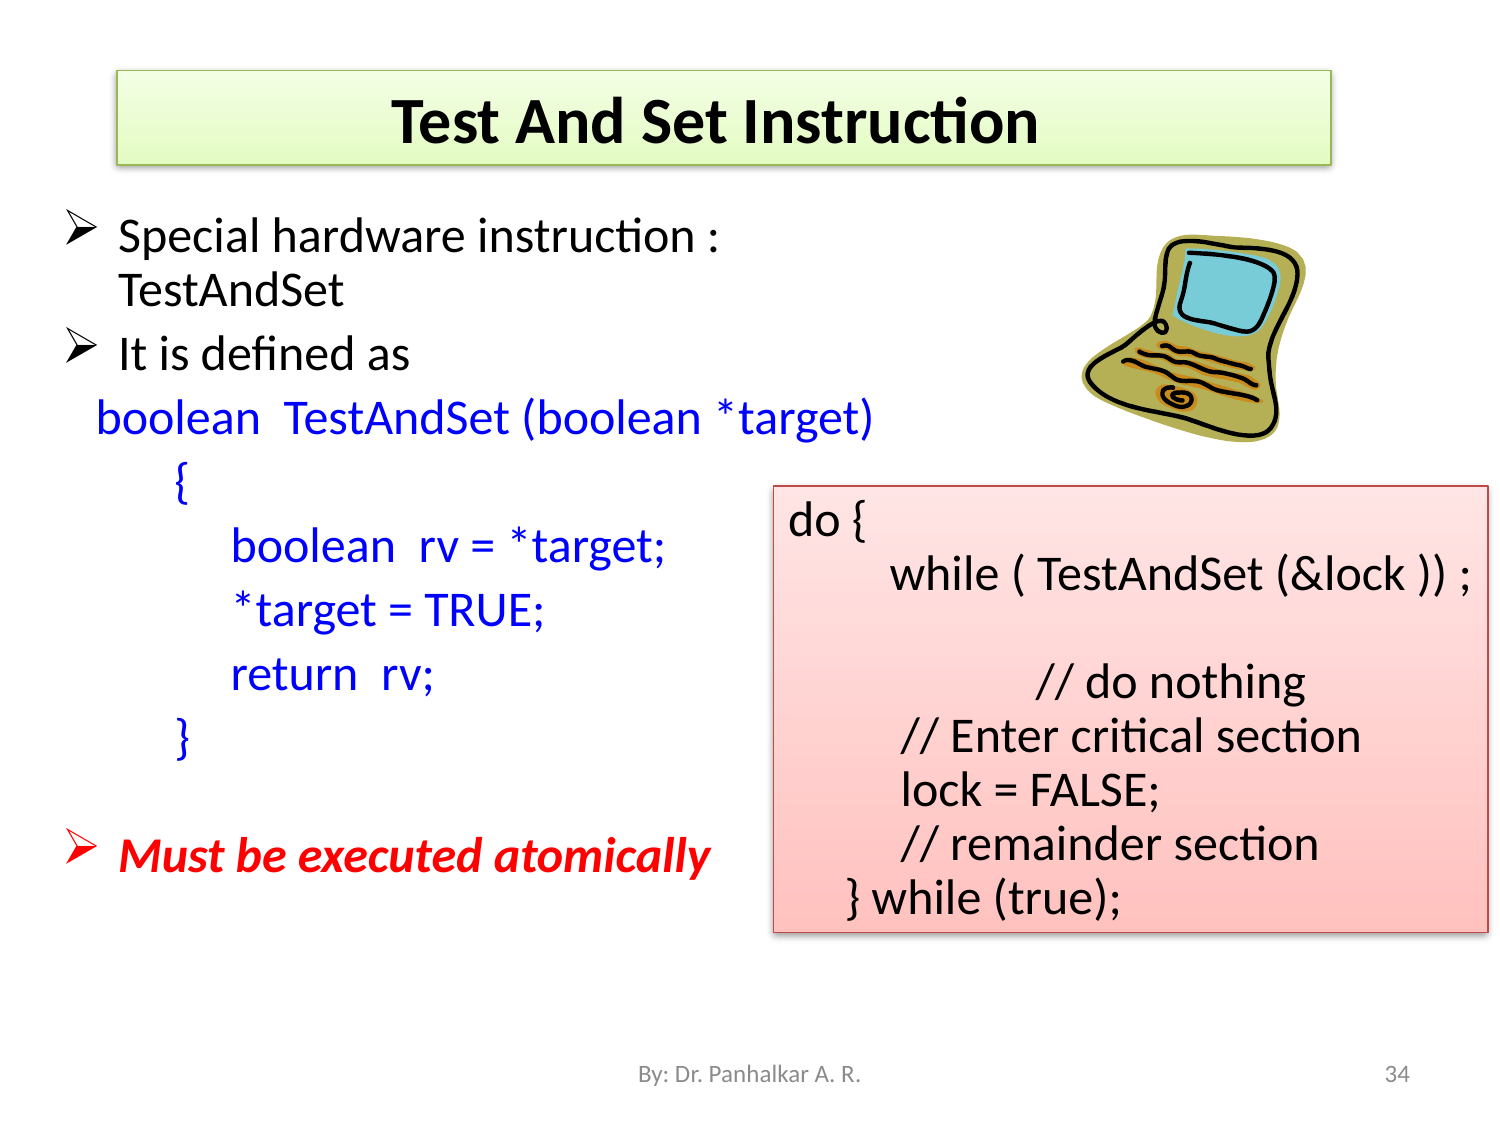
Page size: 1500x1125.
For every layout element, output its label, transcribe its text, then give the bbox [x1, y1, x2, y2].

title Test And Set Instruction [116, 70, 1332, 166]
slide_number 34 [1074, 1042, 1425, 1103]
footer By: Dr. Panhalkar A. R. [512, 1042, 988, 1103]
picture [1062, 231, 1313, 444]
text_box do { while ( TestAndSet (&lock )) ; // do nothing // Enter critical section lock = FALSE; // remainder section } while (true); [773, 485, 1489, 933]
list Special hardware instruction : TestAndSet It is defined as boolean TestAndSet (boolean *target) { boolean rv = *target; *target = TRUE; return rv; } Must be executed atomically [46, 202, 891, 1043]
